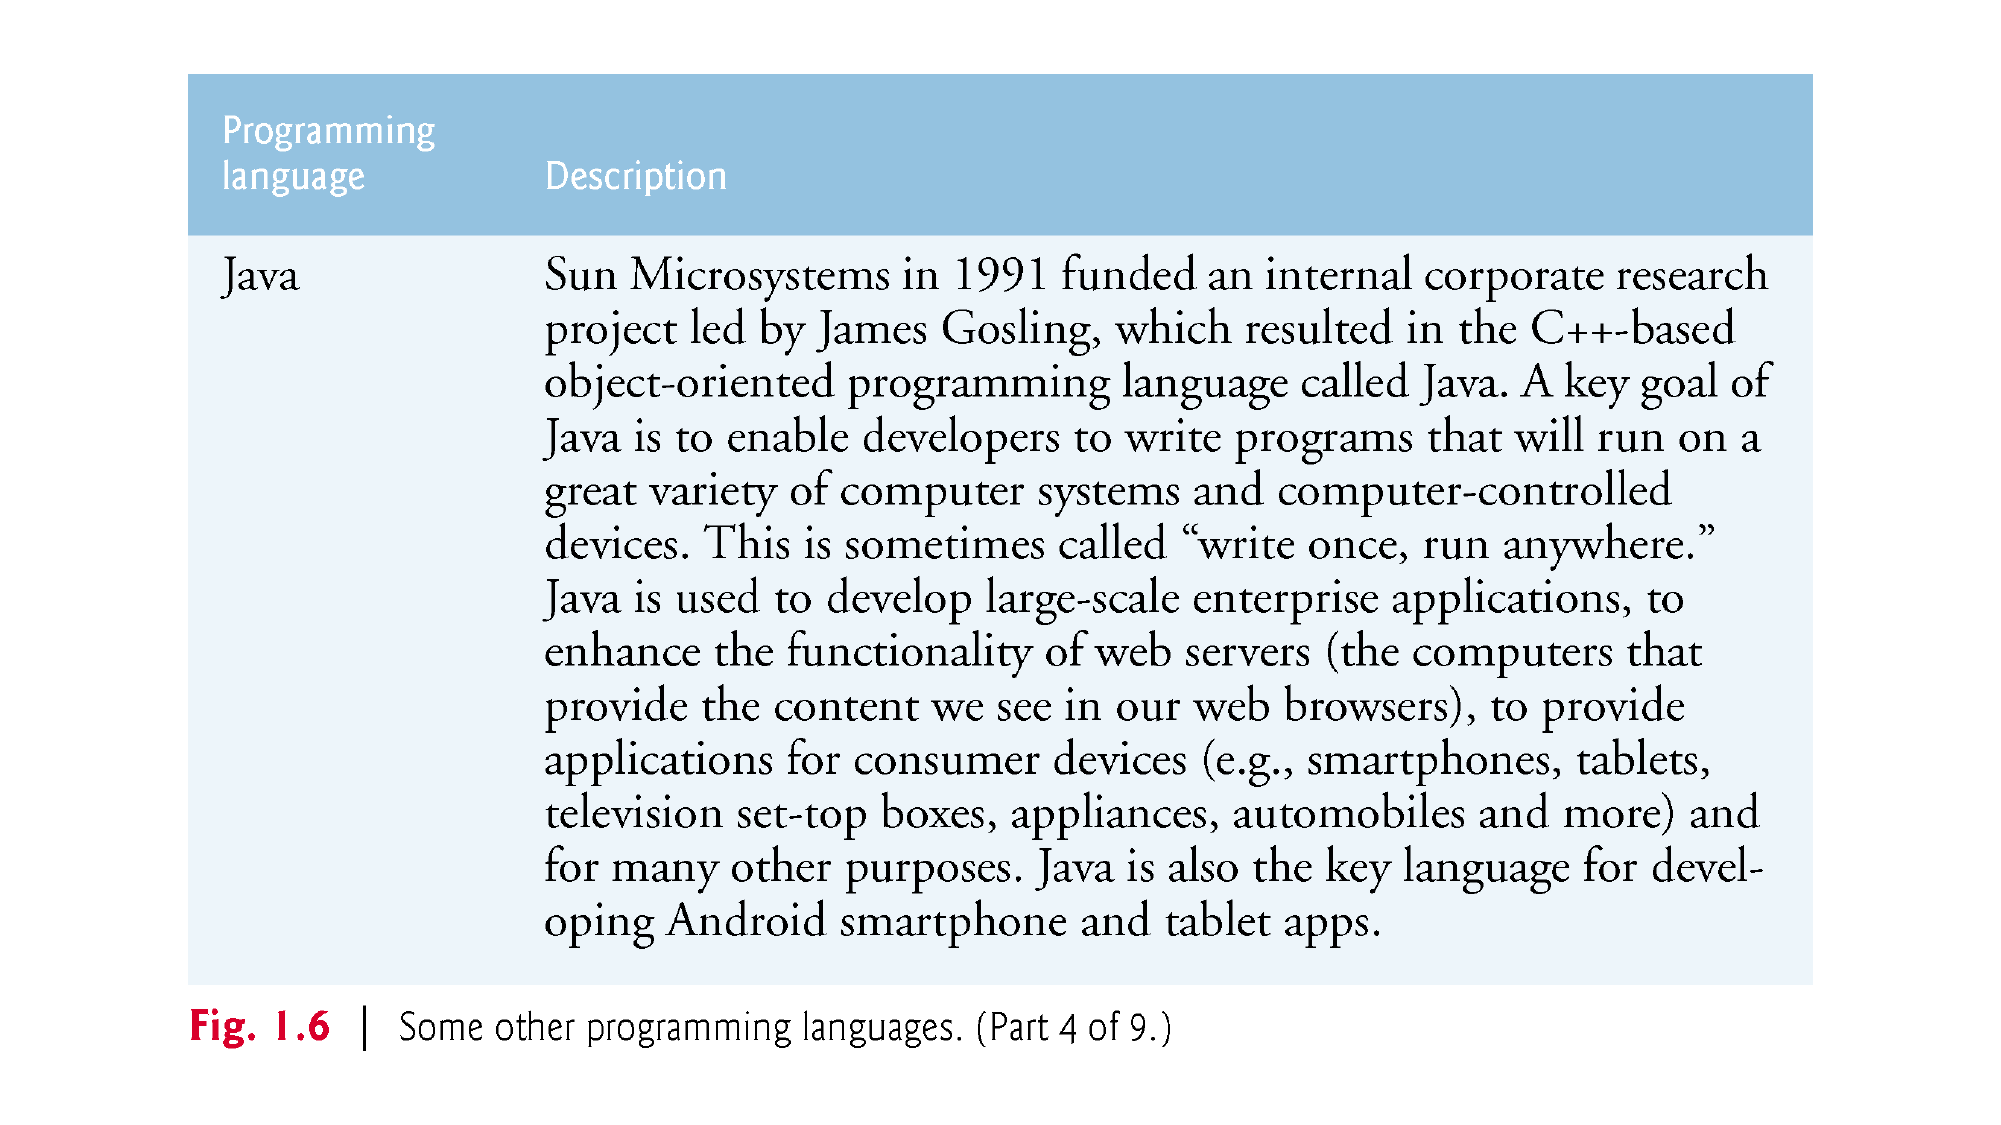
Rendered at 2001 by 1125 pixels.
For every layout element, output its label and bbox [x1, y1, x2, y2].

picture [113, 0, 1887, 1125]
